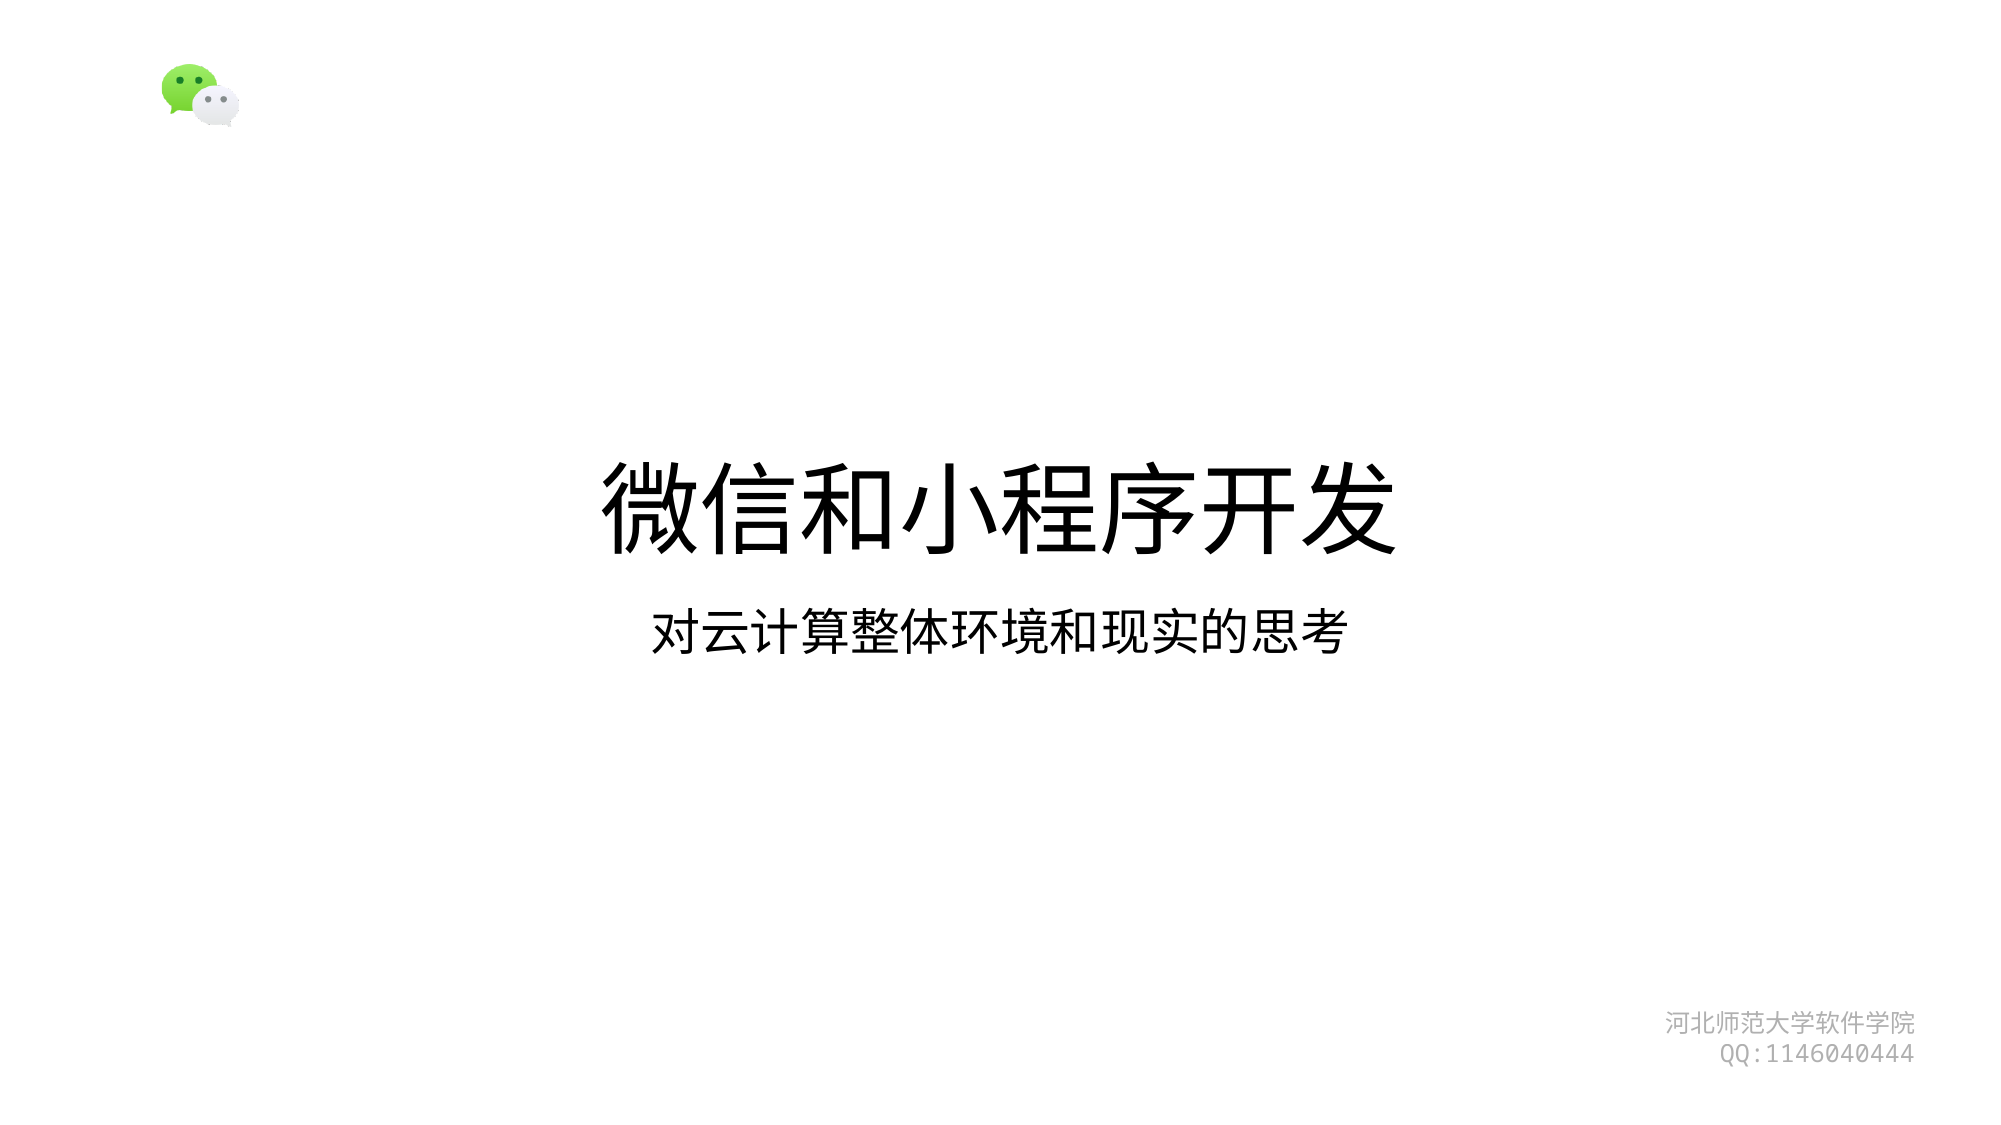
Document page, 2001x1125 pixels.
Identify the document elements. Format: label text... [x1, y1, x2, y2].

title 微信和小程序开发 [249, 184, 1750, 576]
subtitle 对云计算整体环境和现实的思考 [249, 590, 1750, 863]
picture [161, 64, 250, 127]
